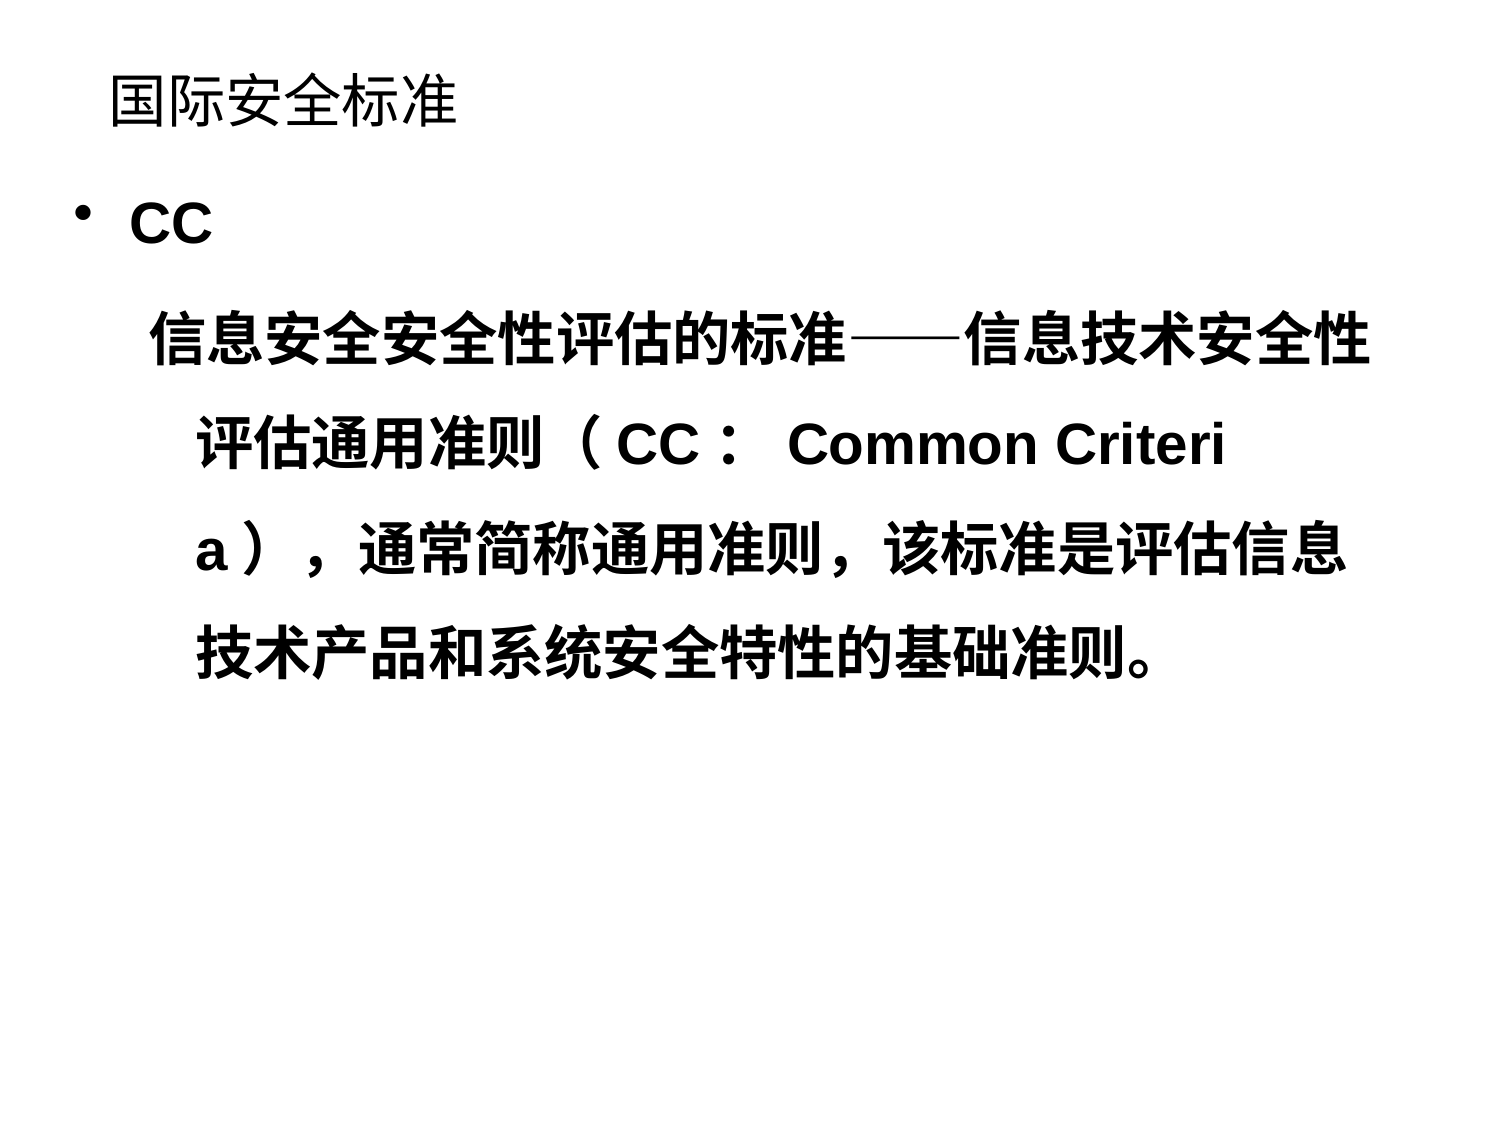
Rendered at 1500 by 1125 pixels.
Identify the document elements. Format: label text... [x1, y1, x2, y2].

text_box CC 信息安全安全性评估的标准——信息技术安全性评估通用准则（CC：Common Criteria），通常简称通用准则，该标准是评估信息技术产品和系统安全特性的基础准则。 [58, 142, 1394, 793]
title 国际安全标准 [82, 58, 1259, 140]
